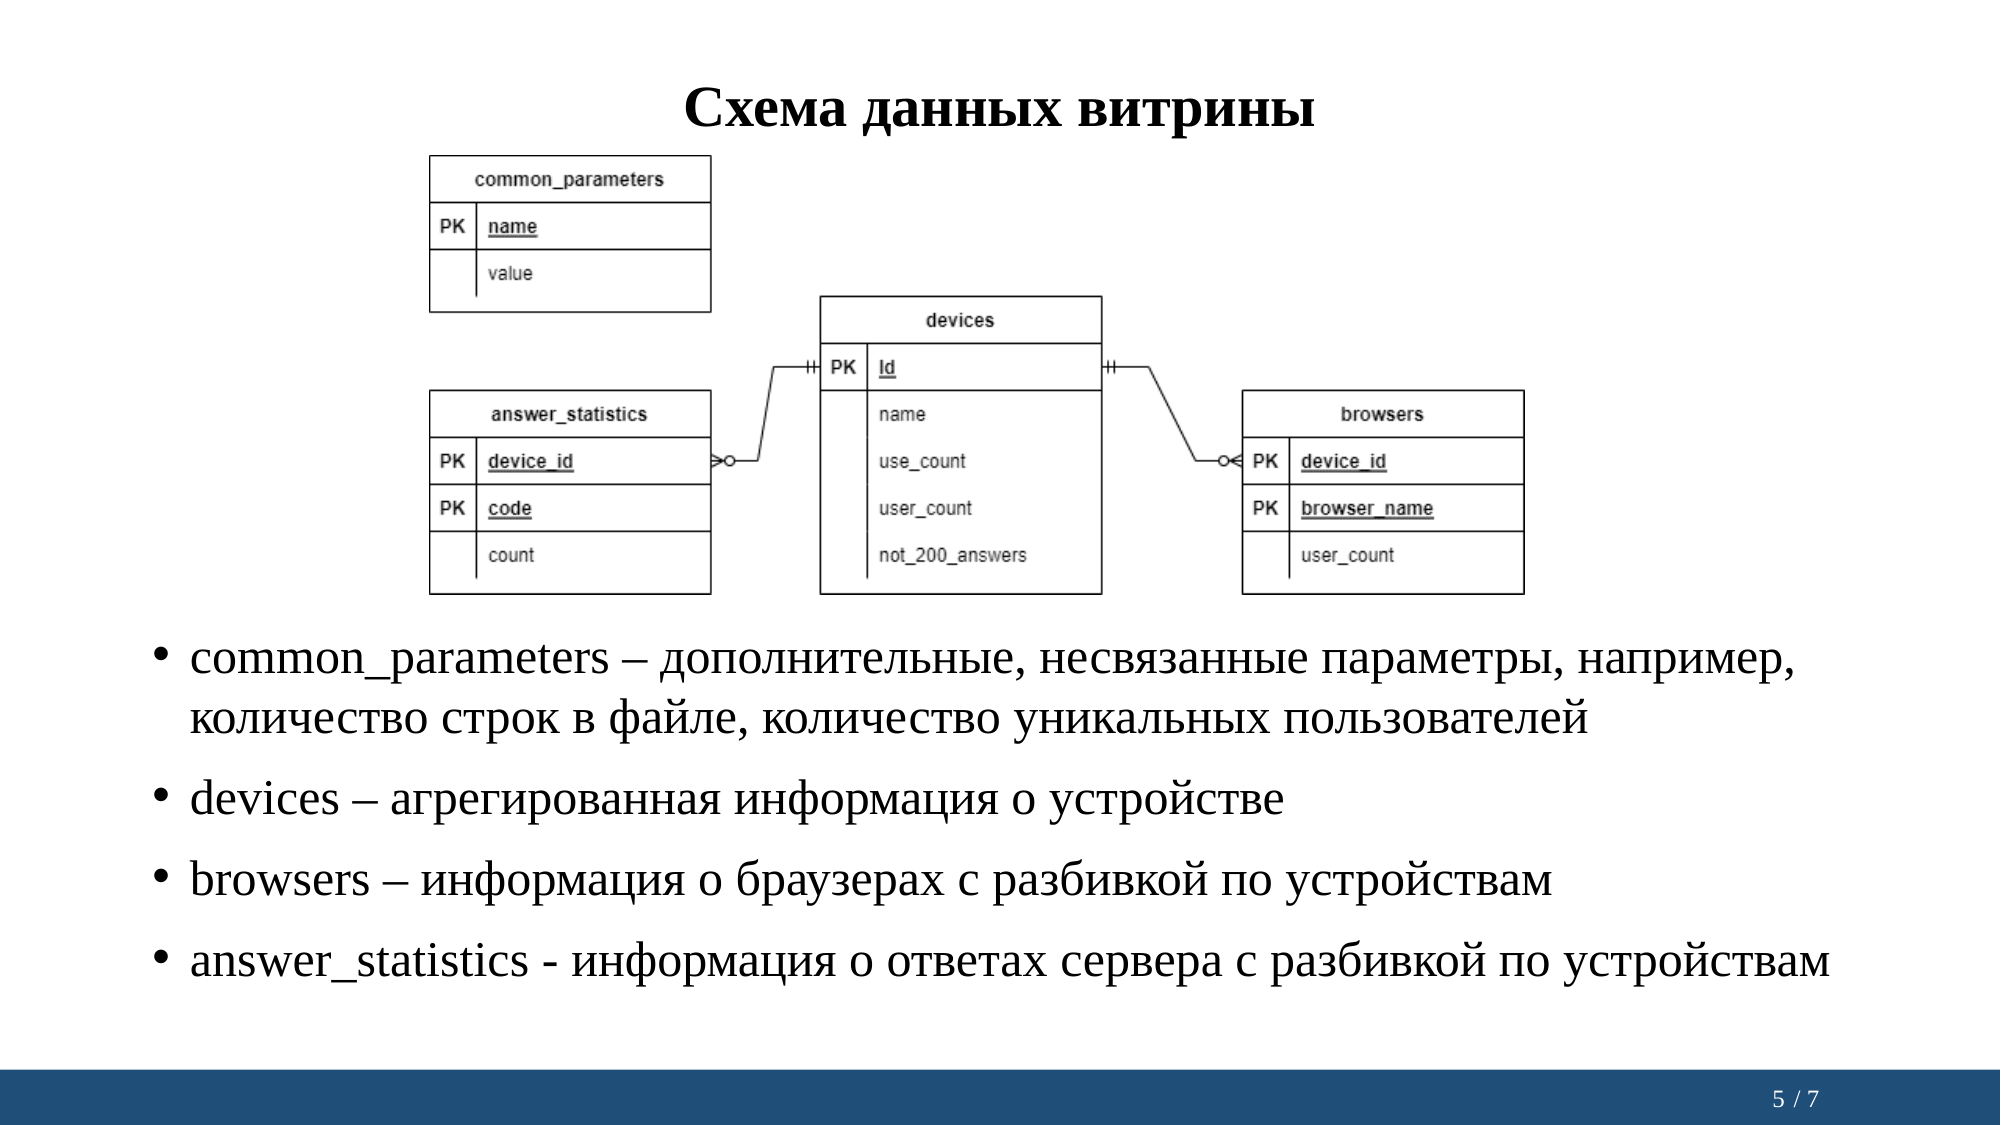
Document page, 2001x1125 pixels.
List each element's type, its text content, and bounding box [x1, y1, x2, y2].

list common_parameters – дополнительные, несвязанные параметры, например, количество строк в файле, количество уникальных пользователей devices – агрегированная информация о устройстве browsers – информация о браузерах с разбивкой по устройствам answer_statistics - информация о ответах сервера с разбивкой по устройствам [137, 616, 1863, 1070]
picture [429, 155, 1526, 595]
title Схема данных витрины [137, 59, 1863, 156]
slide_number 5 [1412, 1069, 1800, 1125]
